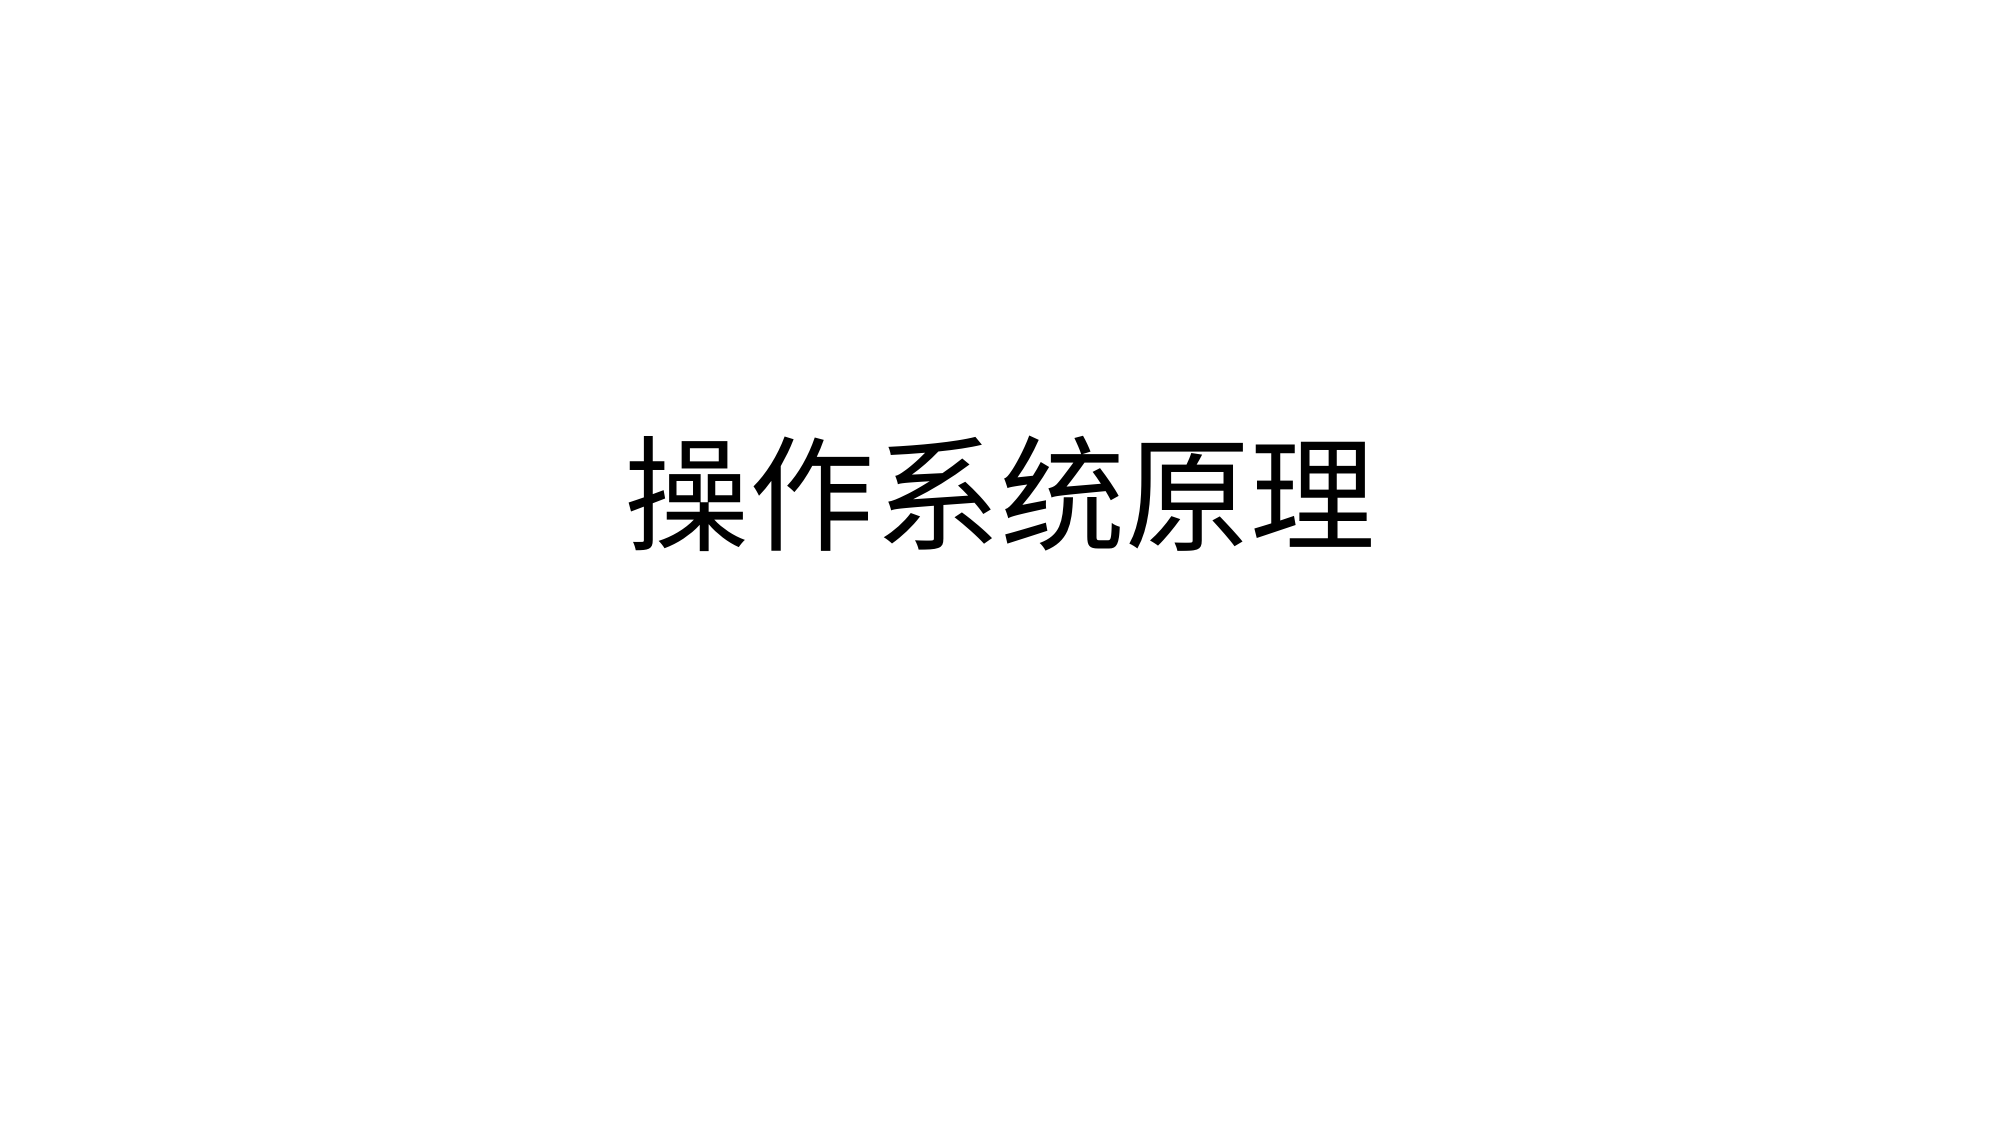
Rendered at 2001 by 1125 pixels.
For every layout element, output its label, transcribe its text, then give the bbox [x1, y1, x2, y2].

title 操作系统原理 [249, 184, 1750, 576]
